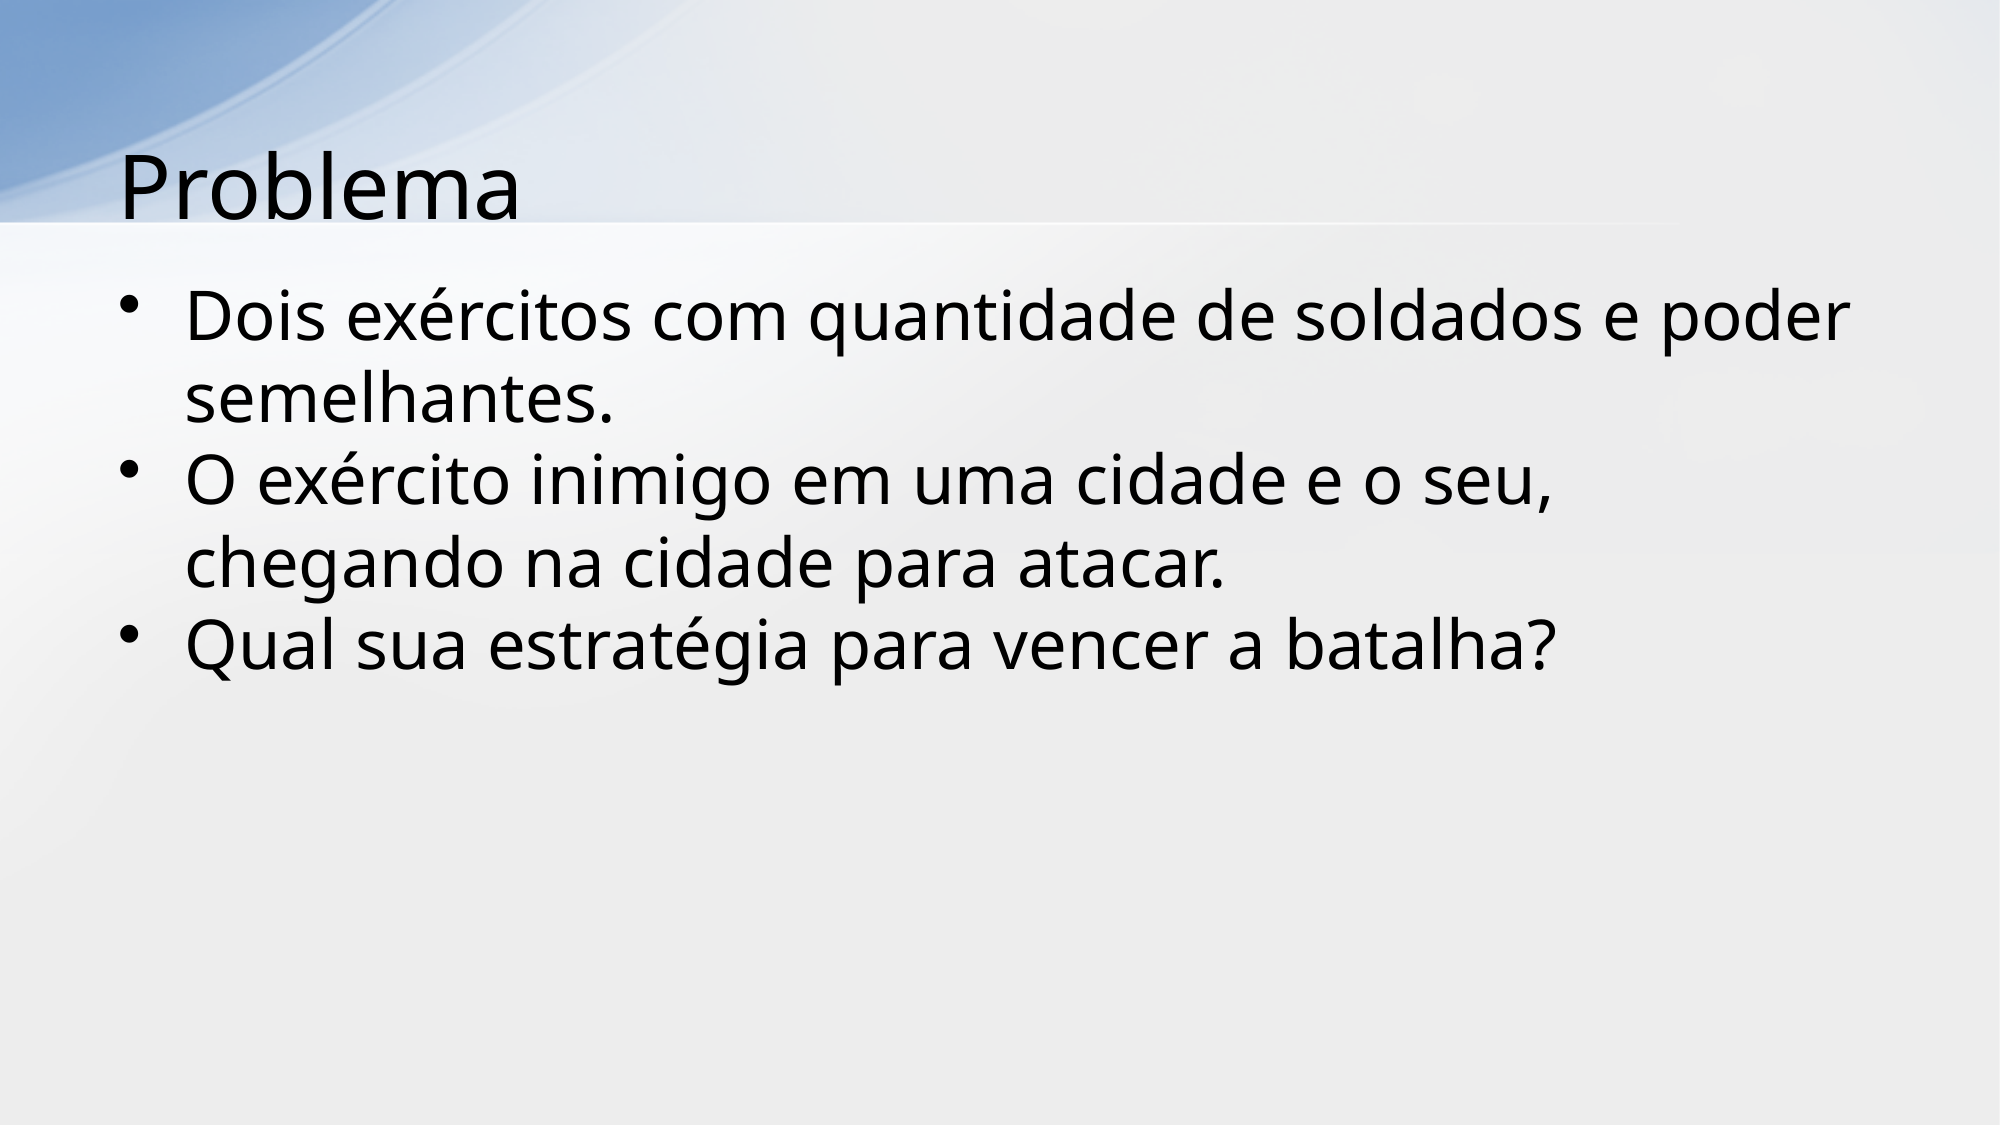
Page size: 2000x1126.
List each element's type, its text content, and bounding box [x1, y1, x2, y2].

list Dois exércitos com quantidade de soldados e poder semelhantes. O exército inimigo em uma cidade e o seu, chegando na cidade para atacar. Qual sua estratégia para vencer a batalha? [99, 262, 1900, 1006]
title Problema [99, 58, 1900, 247]
picture [0, 0, 2000, 1126]
